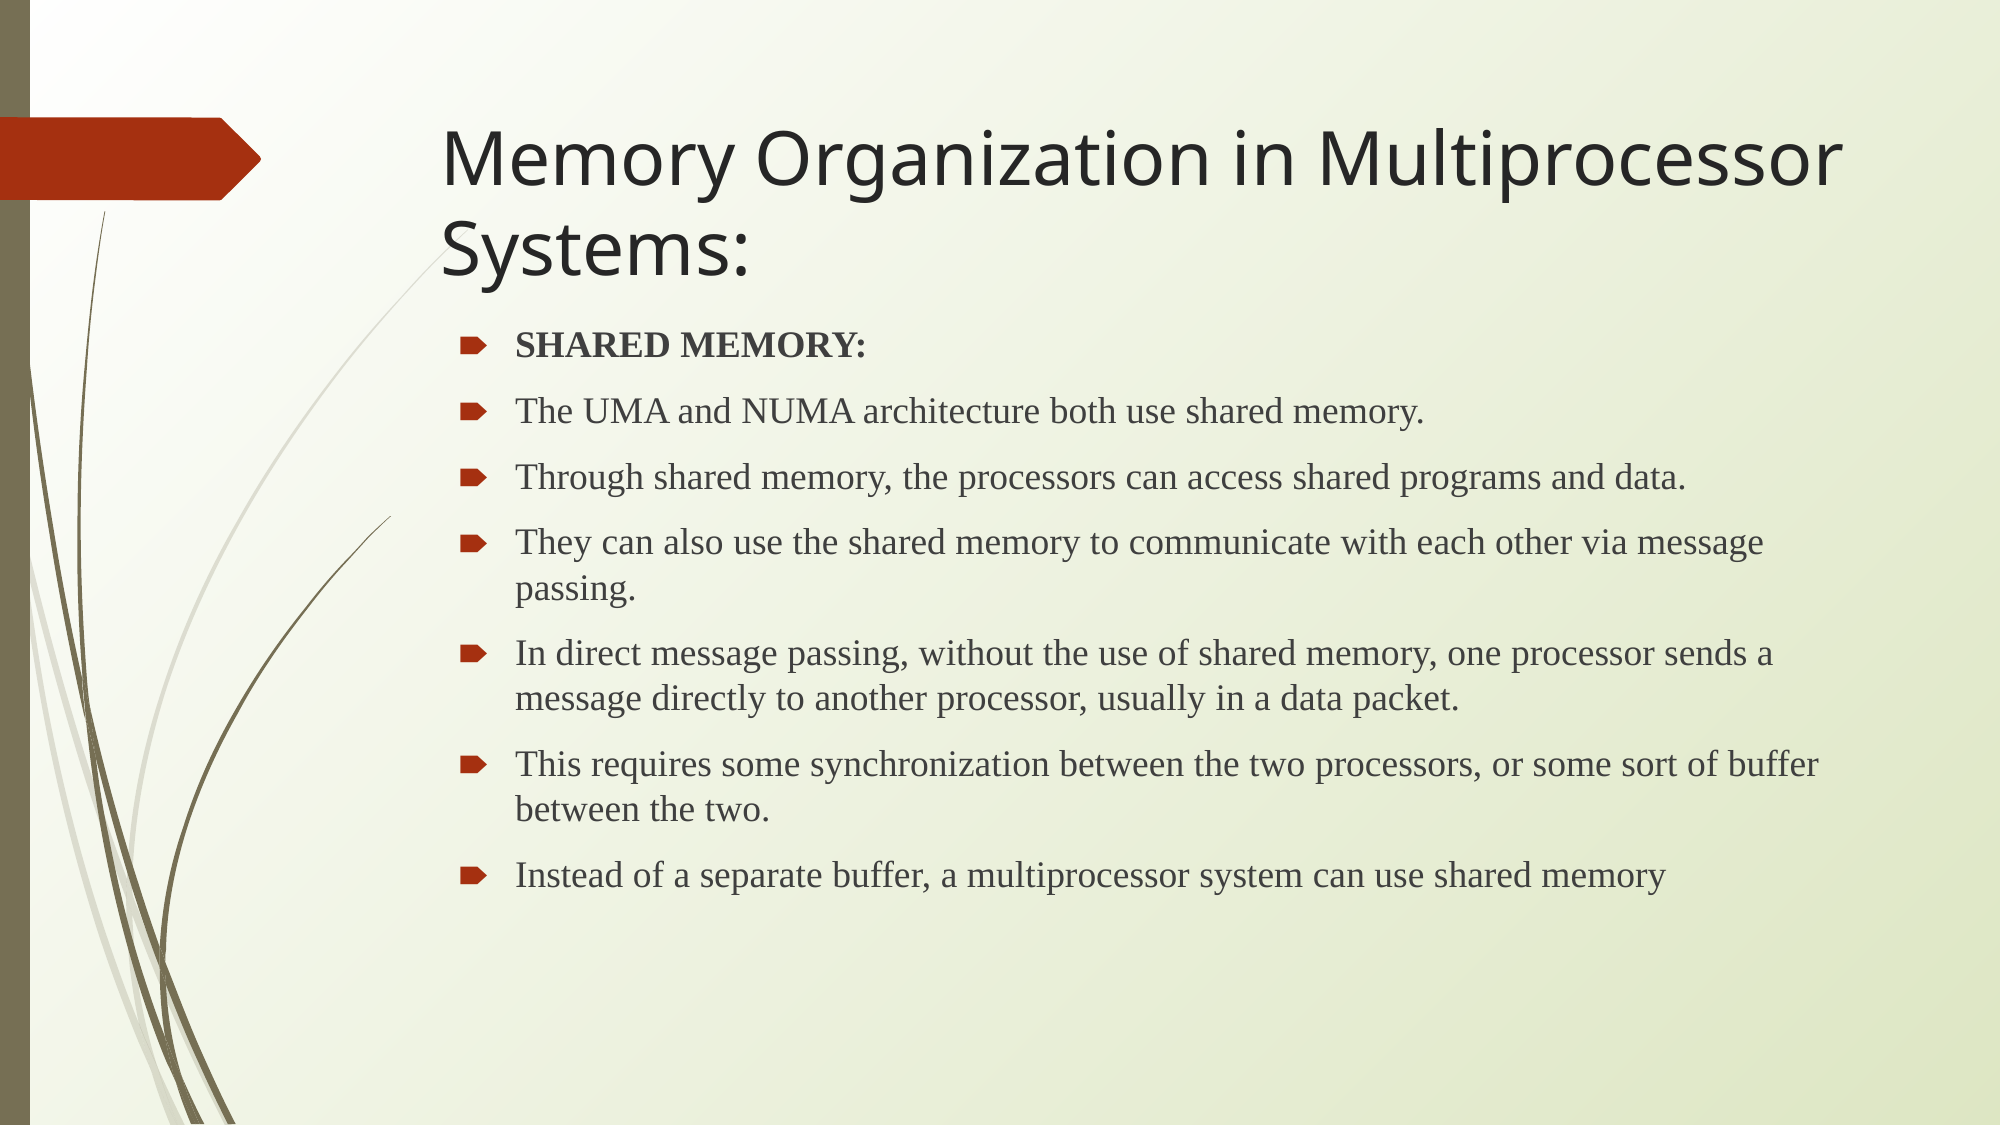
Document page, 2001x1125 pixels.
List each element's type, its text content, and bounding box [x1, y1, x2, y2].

list SHARED MEMORY: The UMA and NUMA architecture both use shared memory. Through shared memory, the processors can access shared programs and data. They can also use the shared memory to communicate with each other via message passing. In direct message passing, without the use of shared memory, one processor sends a message directly to another processor, usually in a data packet. This requires some synchronization between the two processors, or some sort of buffer between the two. Instead of a separate buffer, a multiprocessor system can use shared memory [443, 312, 1907, 933]
title Memory Organization in Multiprocessor Systems: [425, 102, 1888, 313]
